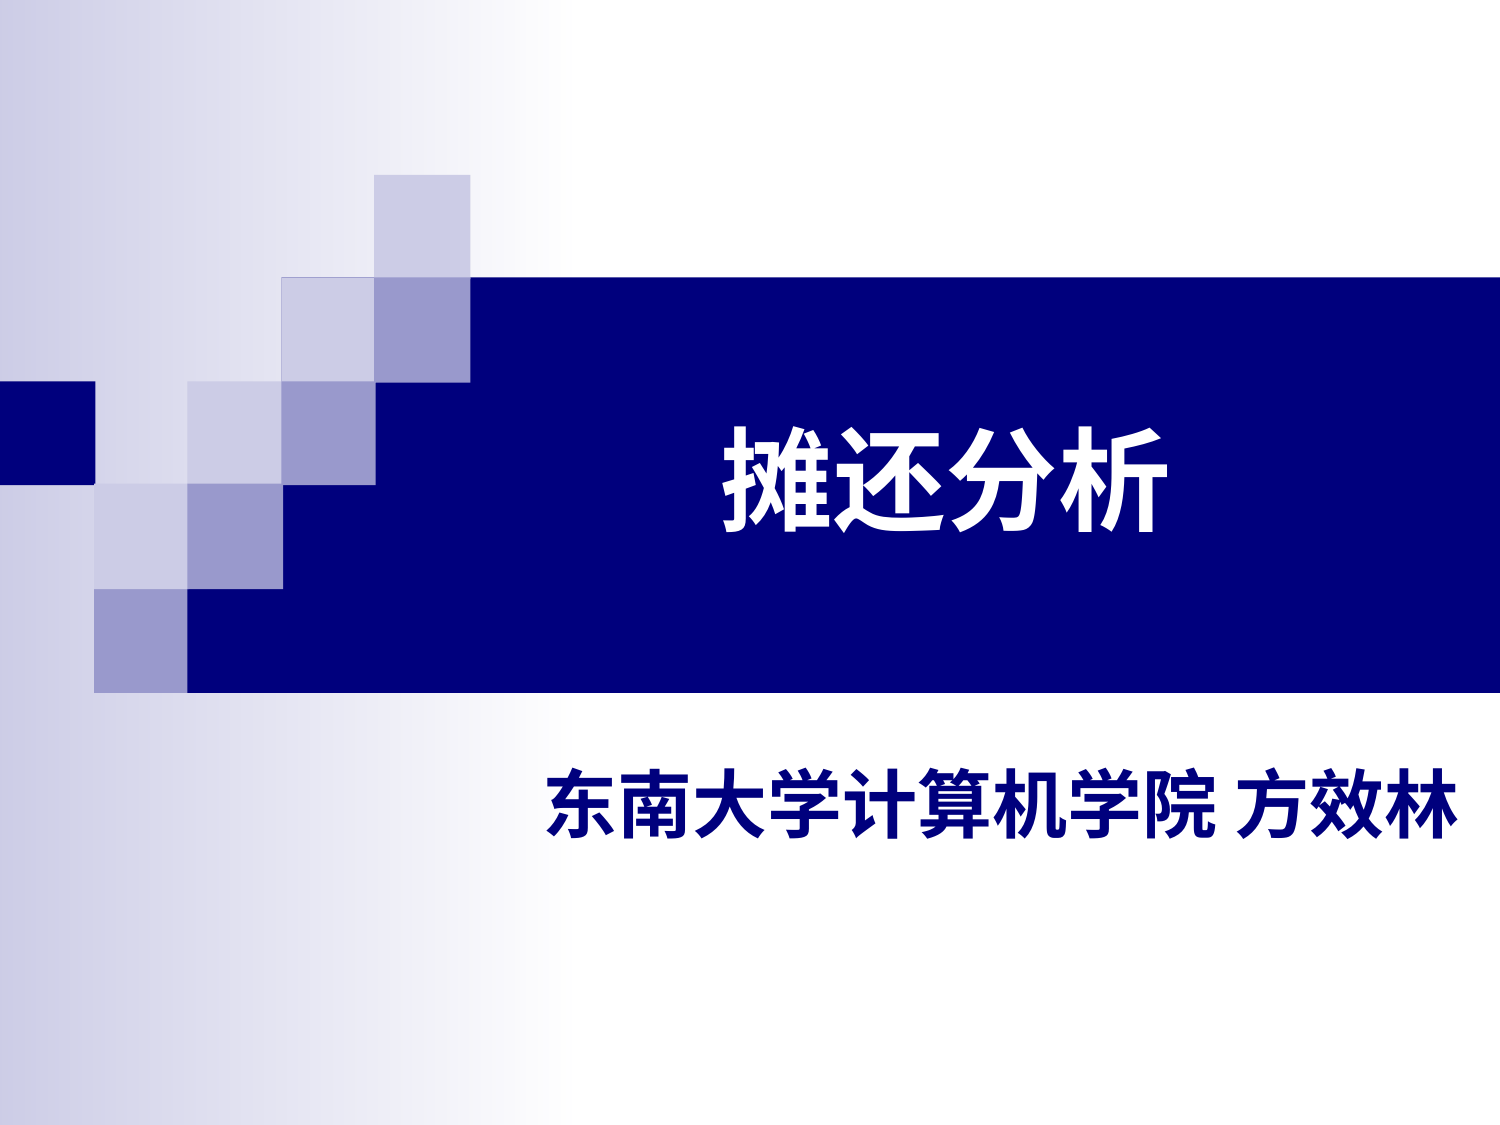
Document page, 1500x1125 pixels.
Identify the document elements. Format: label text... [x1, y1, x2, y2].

subtitle 东南大学计算机学院 方效林 [366, 745, 1475, 988]
title 摊还分析 [425, 296, 1466, 660]
